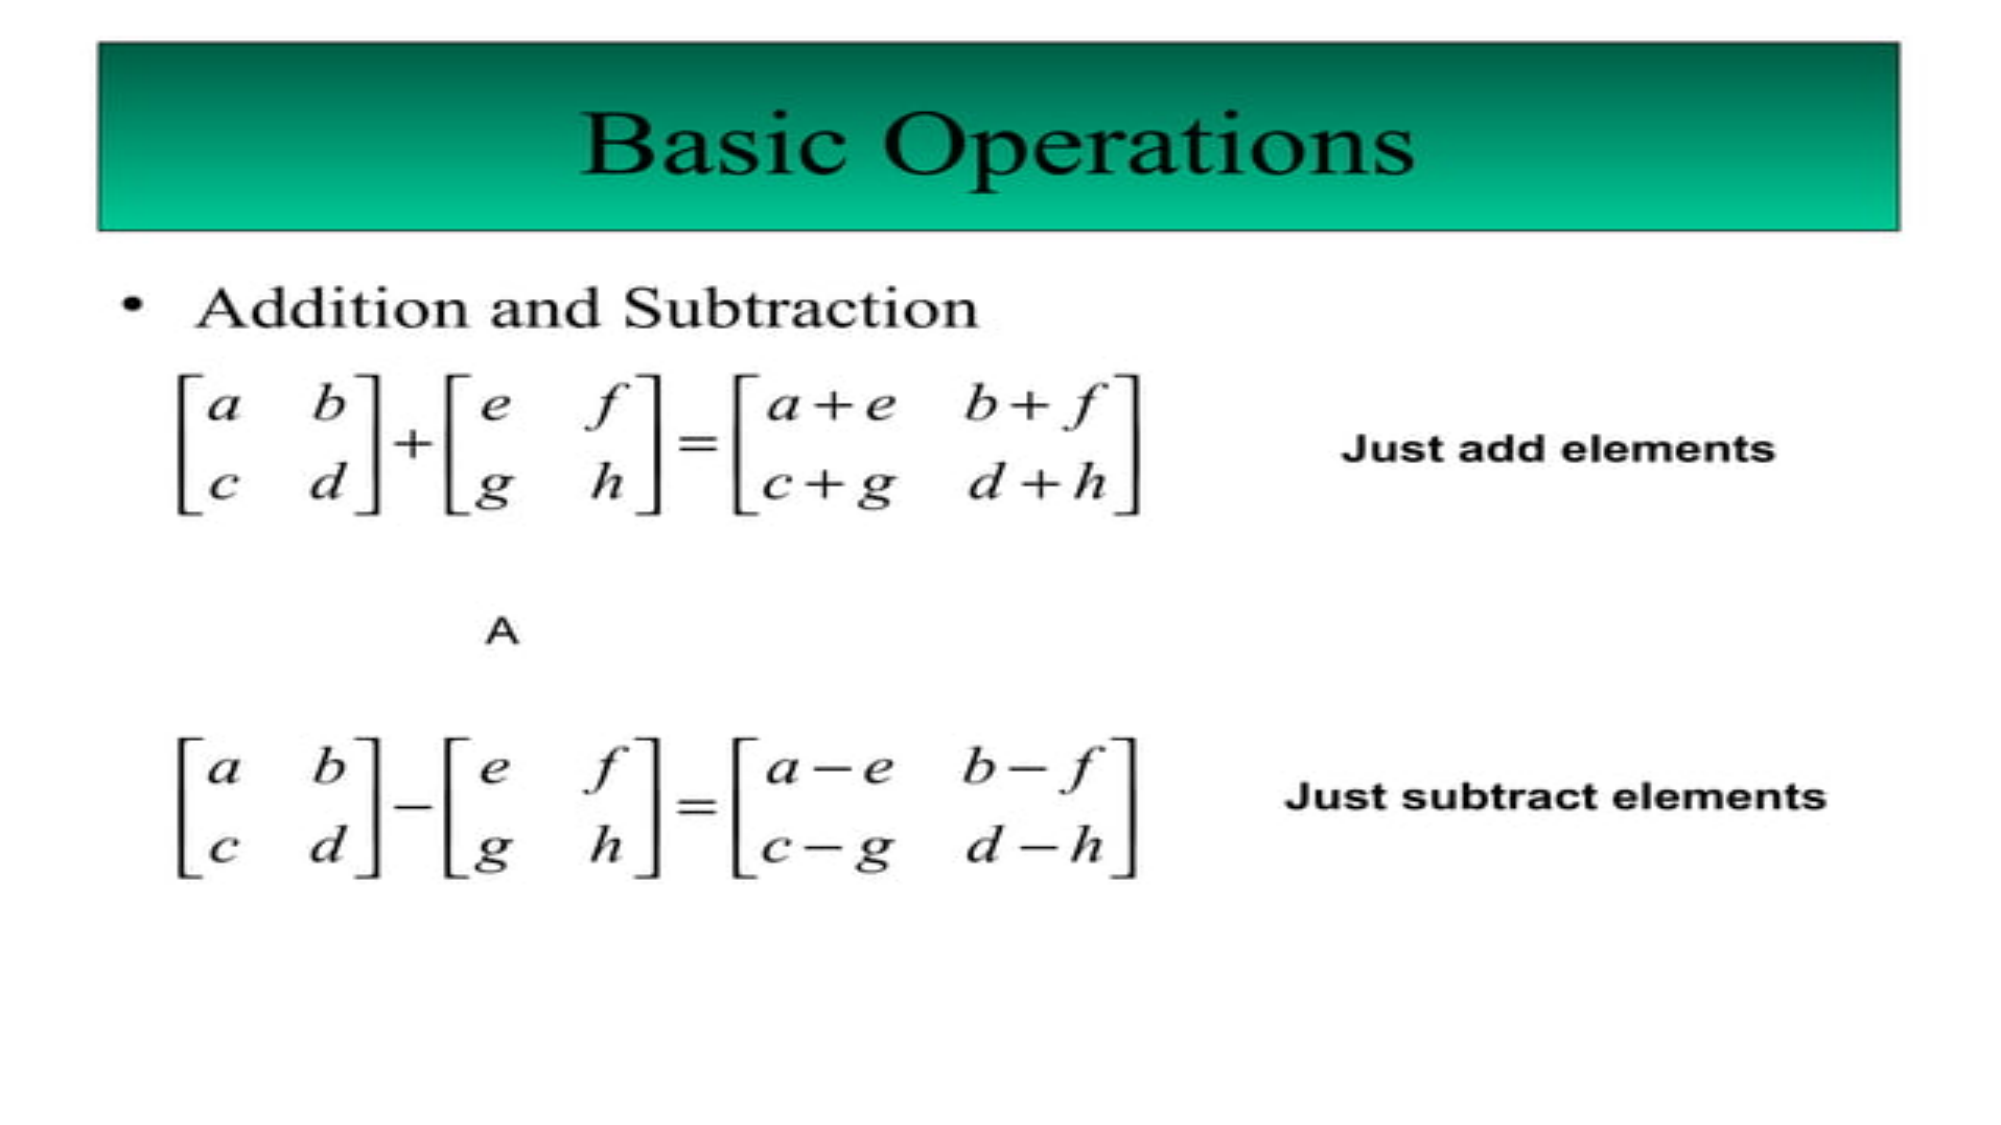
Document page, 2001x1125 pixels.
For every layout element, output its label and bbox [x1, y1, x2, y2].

list [0, 0, 2000, 1125]
